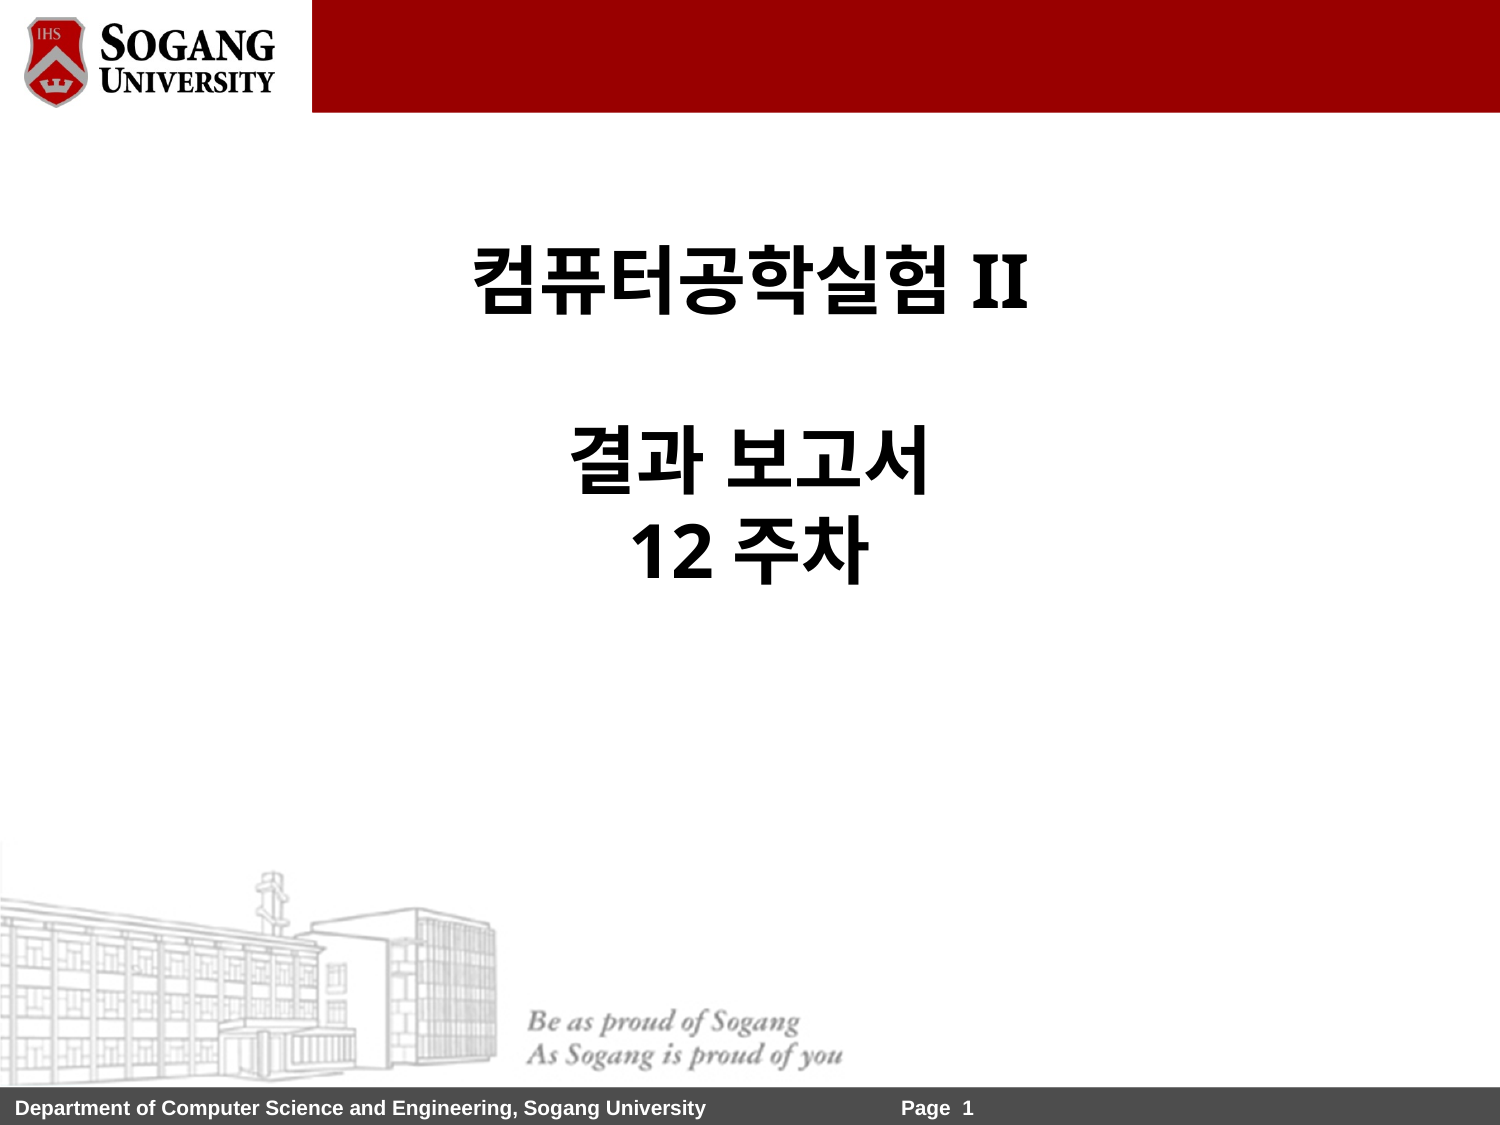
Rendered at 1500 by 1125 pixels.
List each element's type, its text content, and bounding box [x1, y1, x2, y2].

picture [24, 17, 88, 108]
title 컴퓨터공학실험II 결과 보고서 12주차 [0, 243, 1500, 674]
picture [0, 820, 856, 1086]
picture [99, 23, 275, 93]
